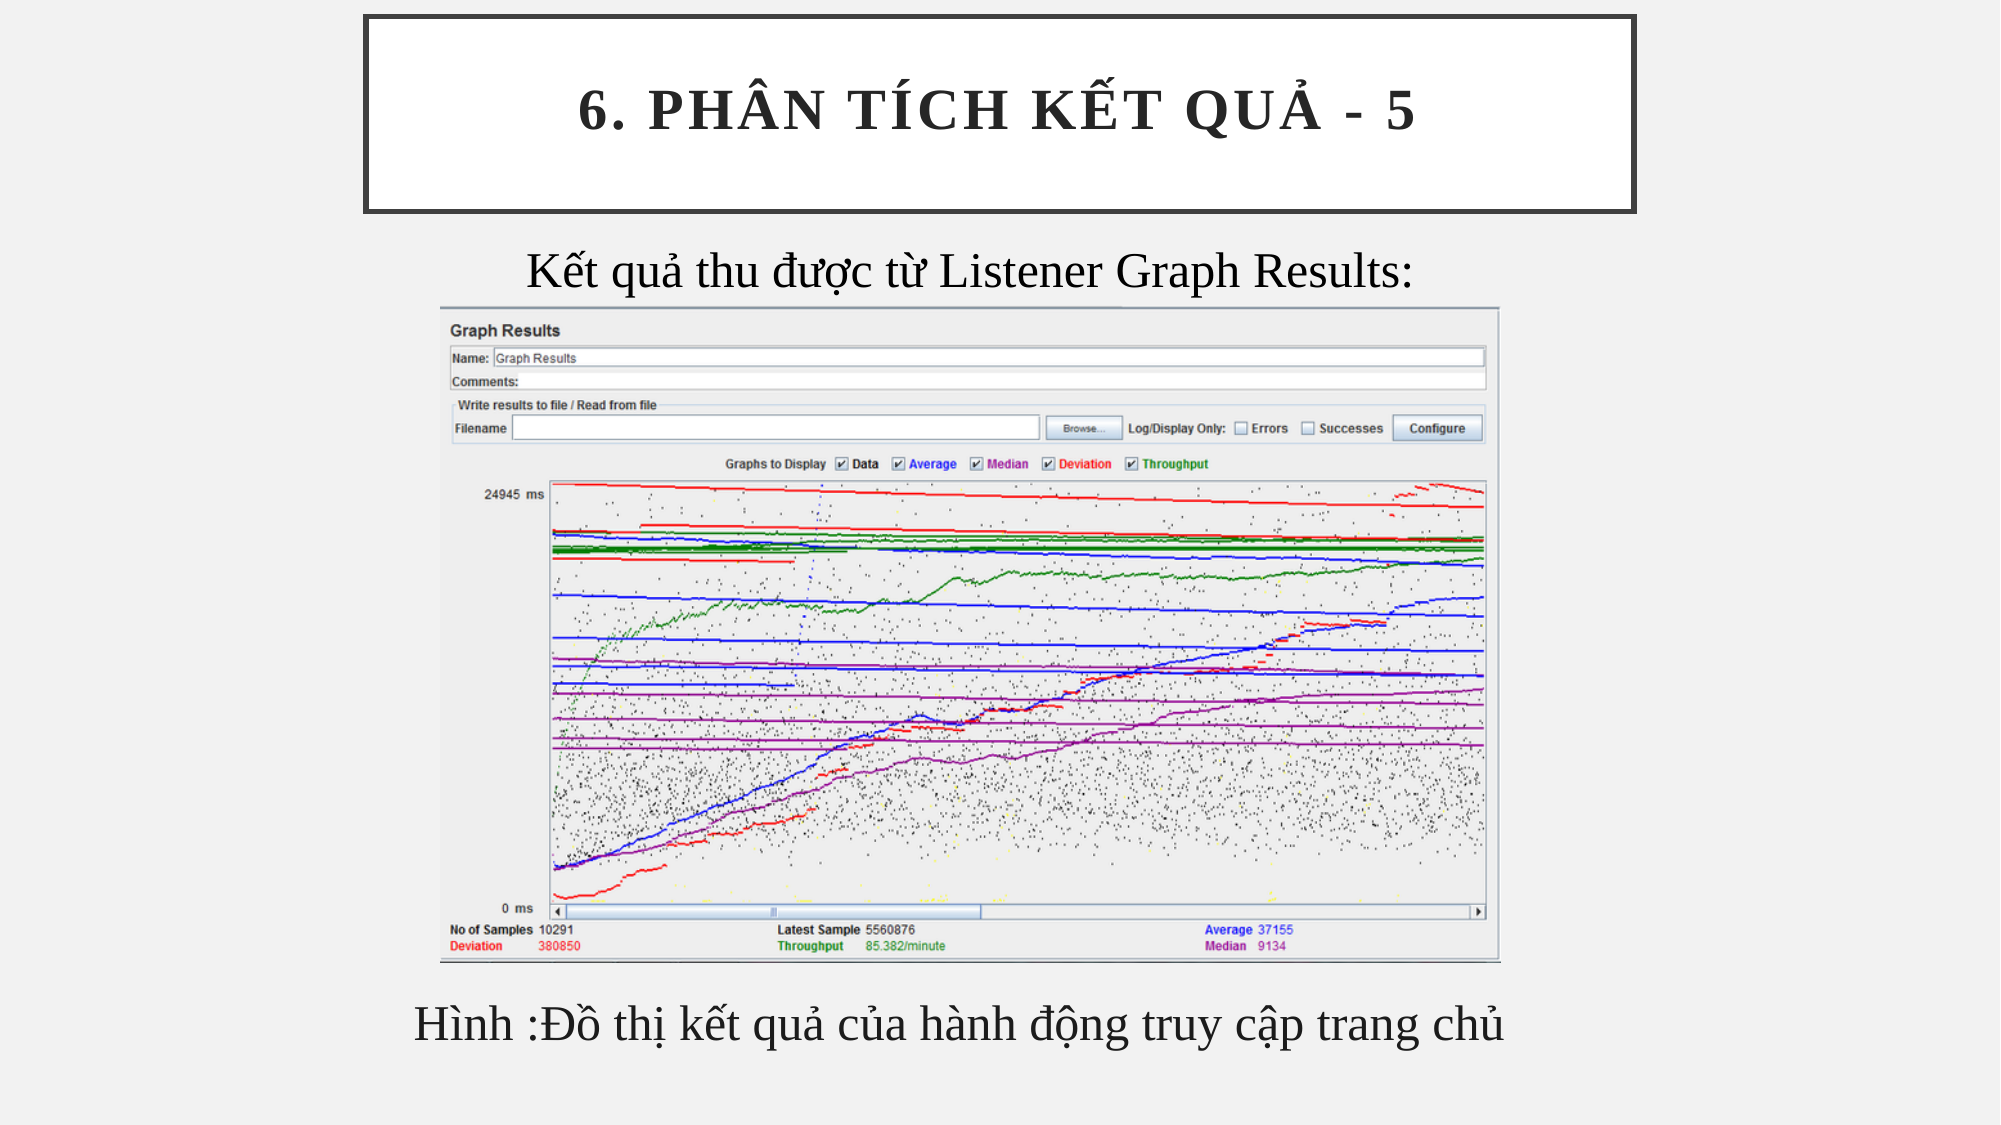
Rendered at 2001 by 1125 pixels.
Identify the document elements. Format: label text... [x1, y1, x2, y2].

text_box Hình :Đồ thị kết quả của hành động truy cập trang chủ [398, 983, 1543, 1125]
picture [440, 305, 1501, 963]
text_box Kết quả thu được từ Listener Graph Results: [511, 230, 1430, 305]
title 6. Phân tích kết quả - 5 [363, 14, 1637, 214]
